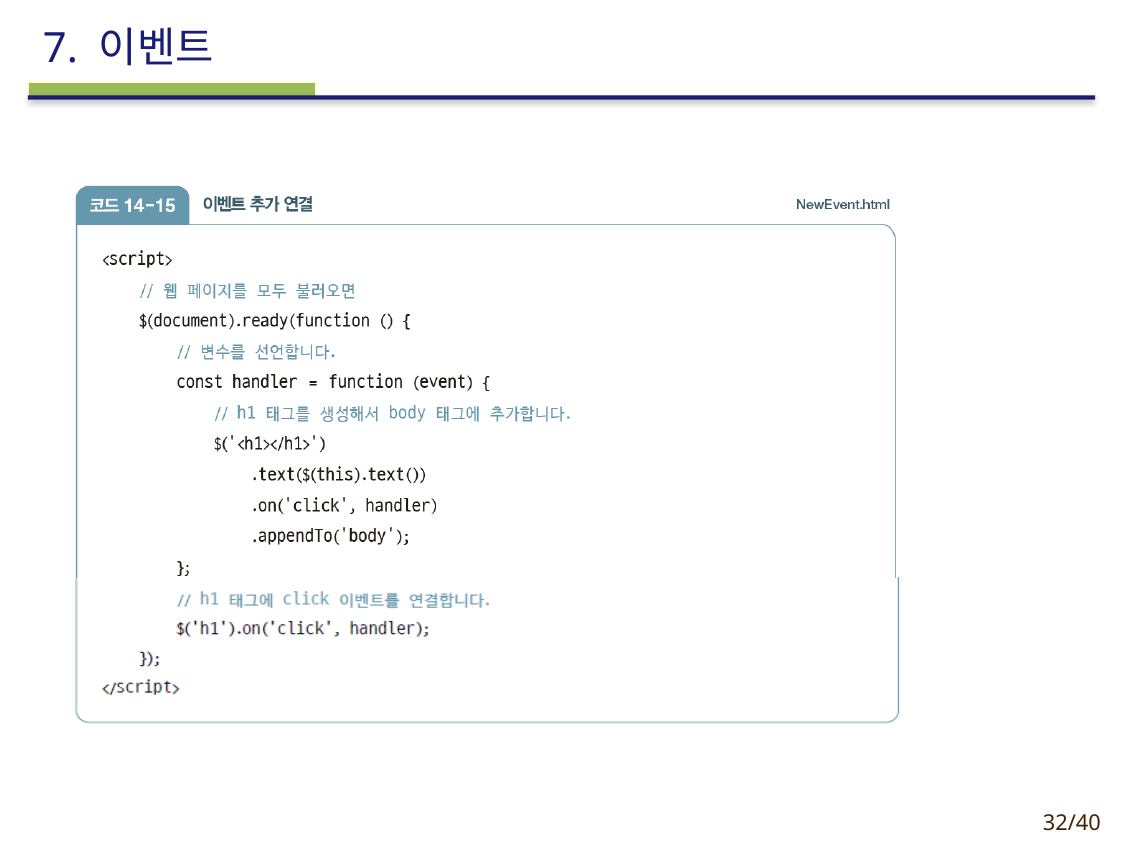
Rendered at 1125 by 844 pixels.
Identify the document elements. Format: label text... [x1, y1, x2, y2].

title 7. 이벤트 [27, 10, 958, 82]
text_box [66, 183, 906, 730]
